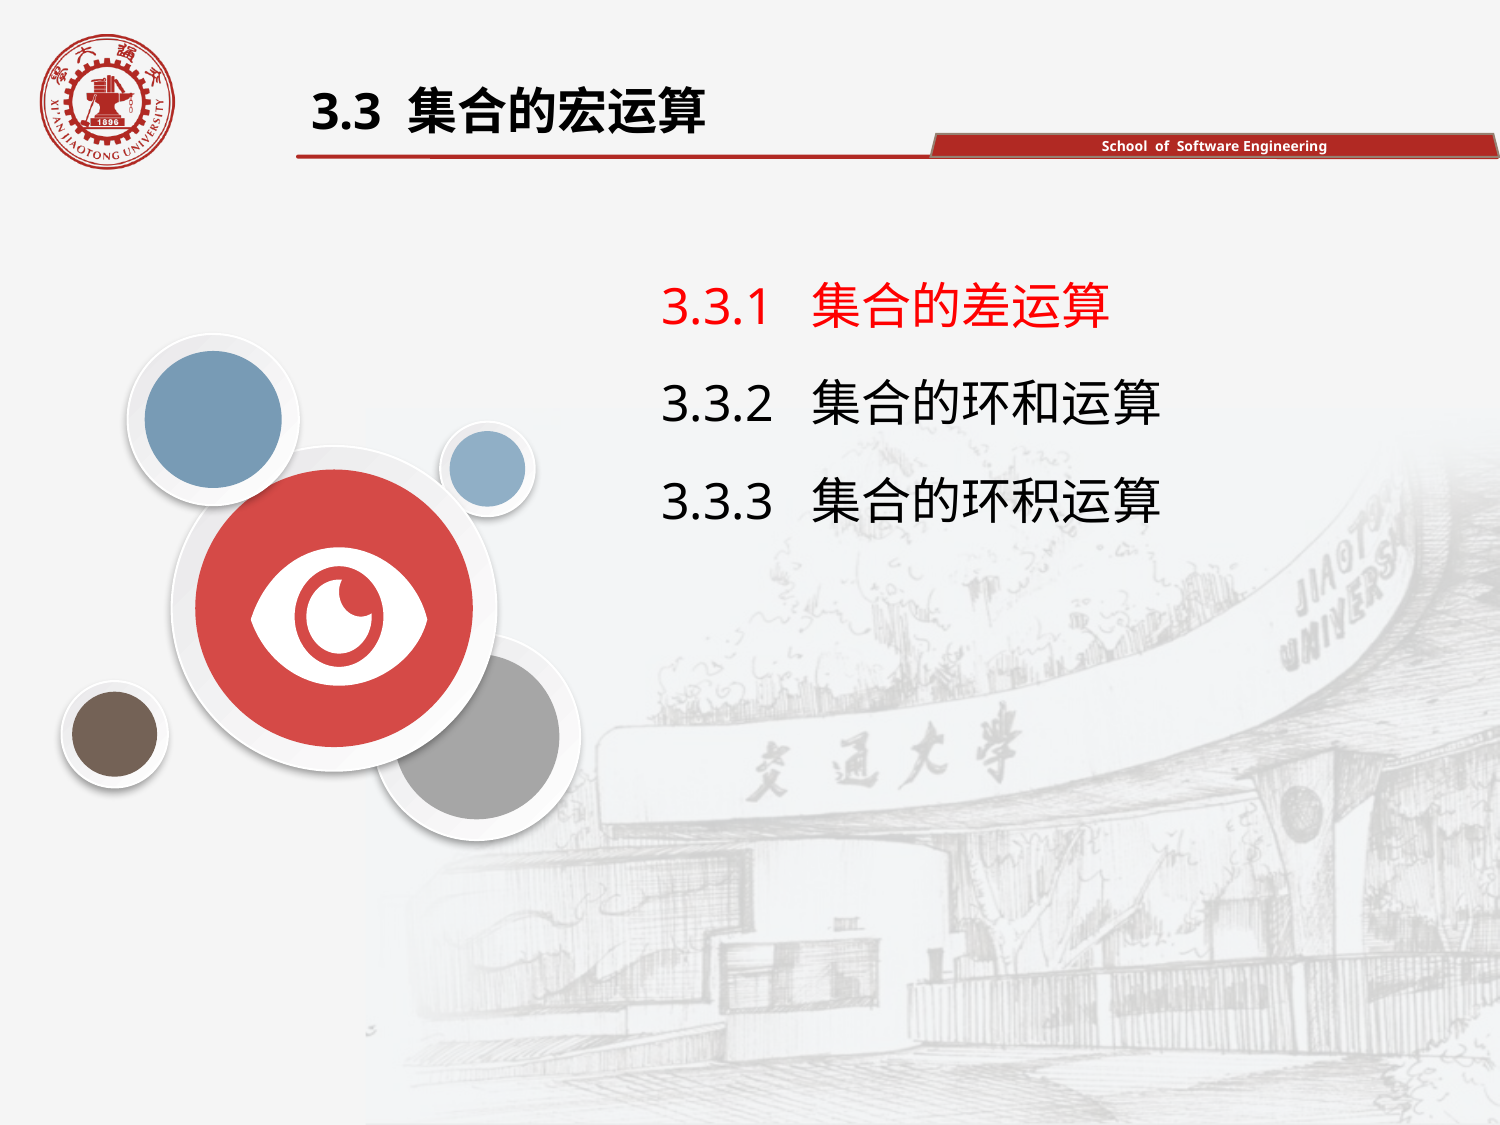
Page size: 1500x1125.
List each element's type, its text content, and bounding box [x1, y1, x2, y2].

picture [39, 34, 185, 175]
list 3.3 集合的宏运算 [296, 72, 1042, 157]
list 3.3.1 集合的差运算 3.3.2 集合的环和运算 3.3.3 集合的环积运算 [646, 266, 1408, 919]
